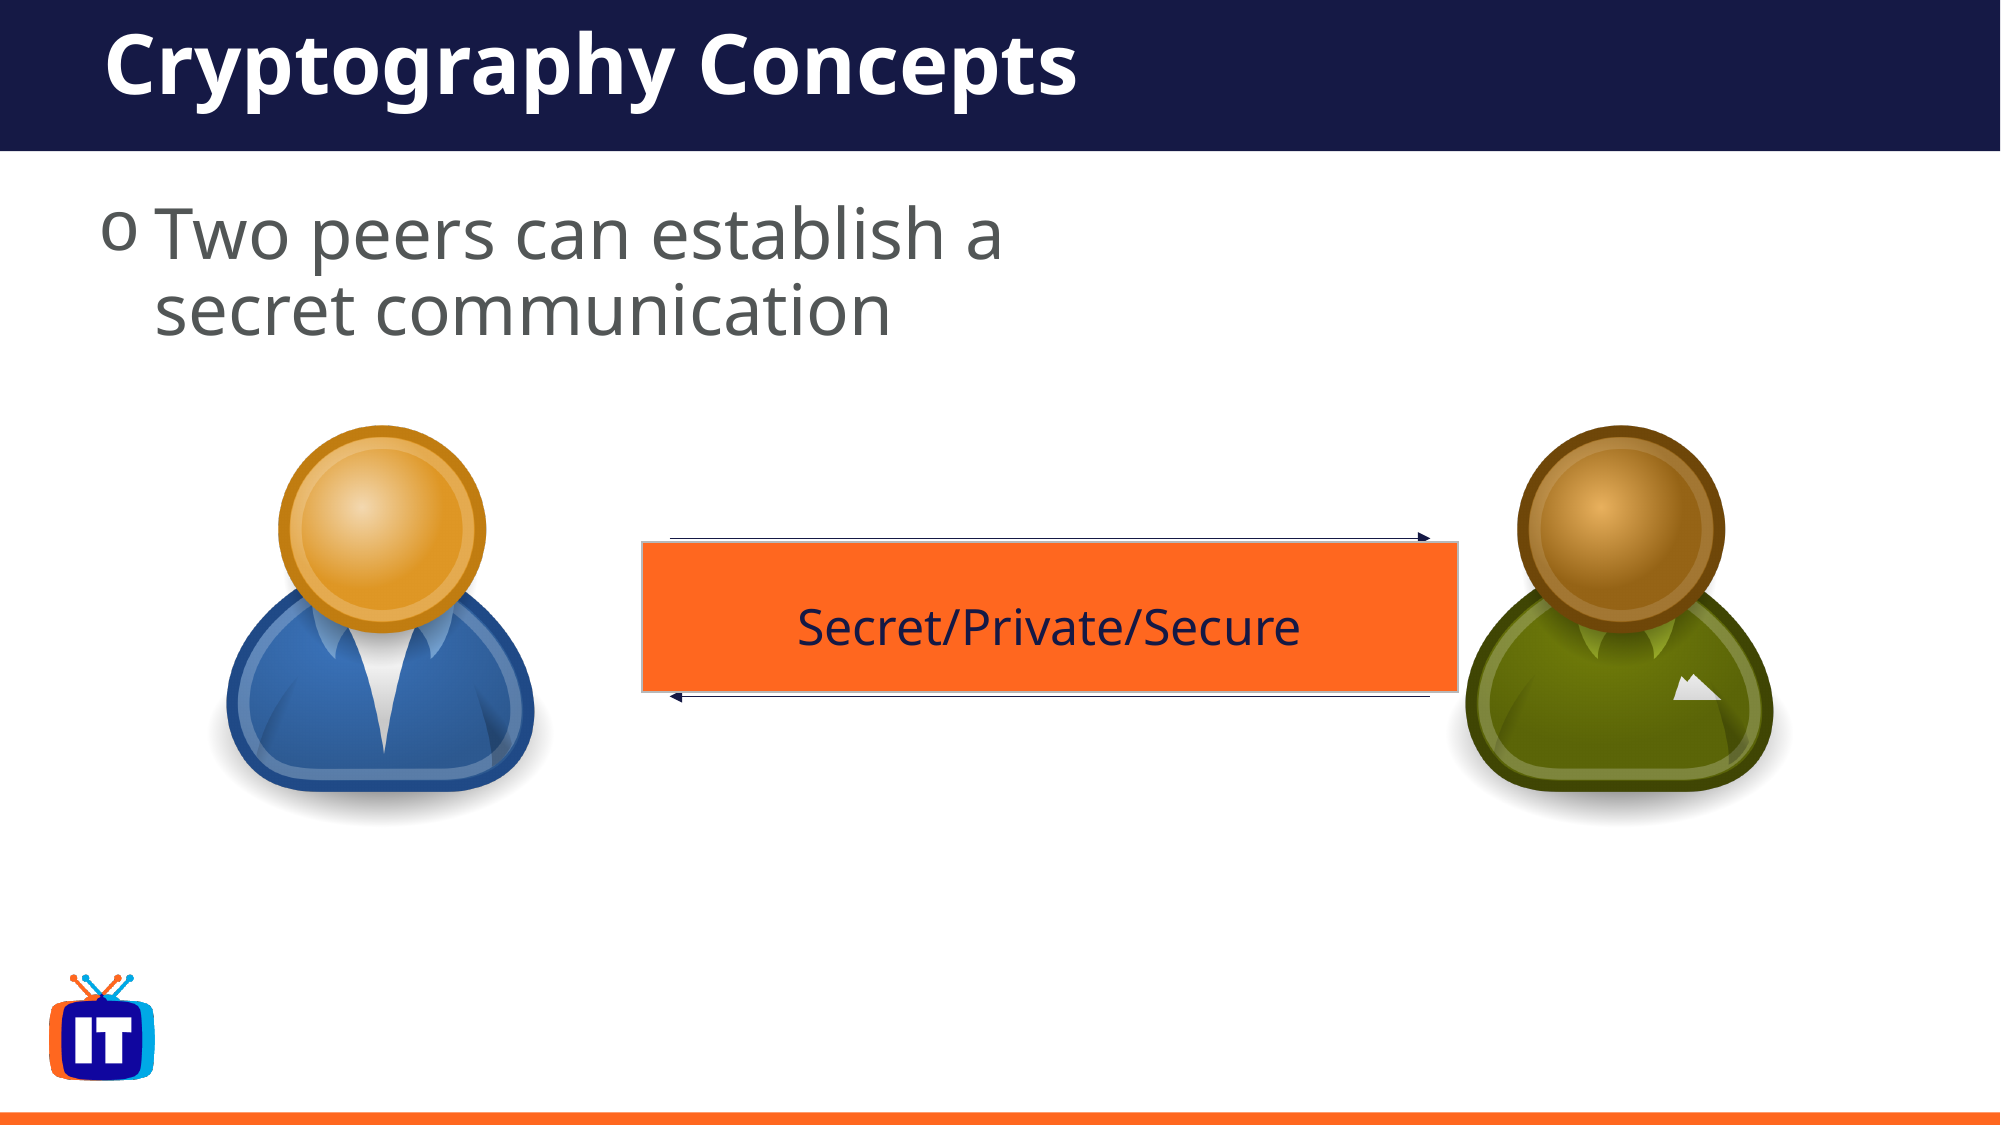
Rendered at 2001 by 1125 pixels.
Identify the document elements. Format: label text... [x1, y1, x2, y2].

text_box Secret/Private/Secure [782, 588, 1318, 664]
title Cryptography Concepts [88, 0, 1922, 153]
picture [1399, 406, 1840, 847]
picture [160, 406, 601, 847]
picture [45, 968, 158, 1087]
list Two peers can establish a secret communication [83, 190, 1917, 960]
text_box [641, 541, 1399, 693]
